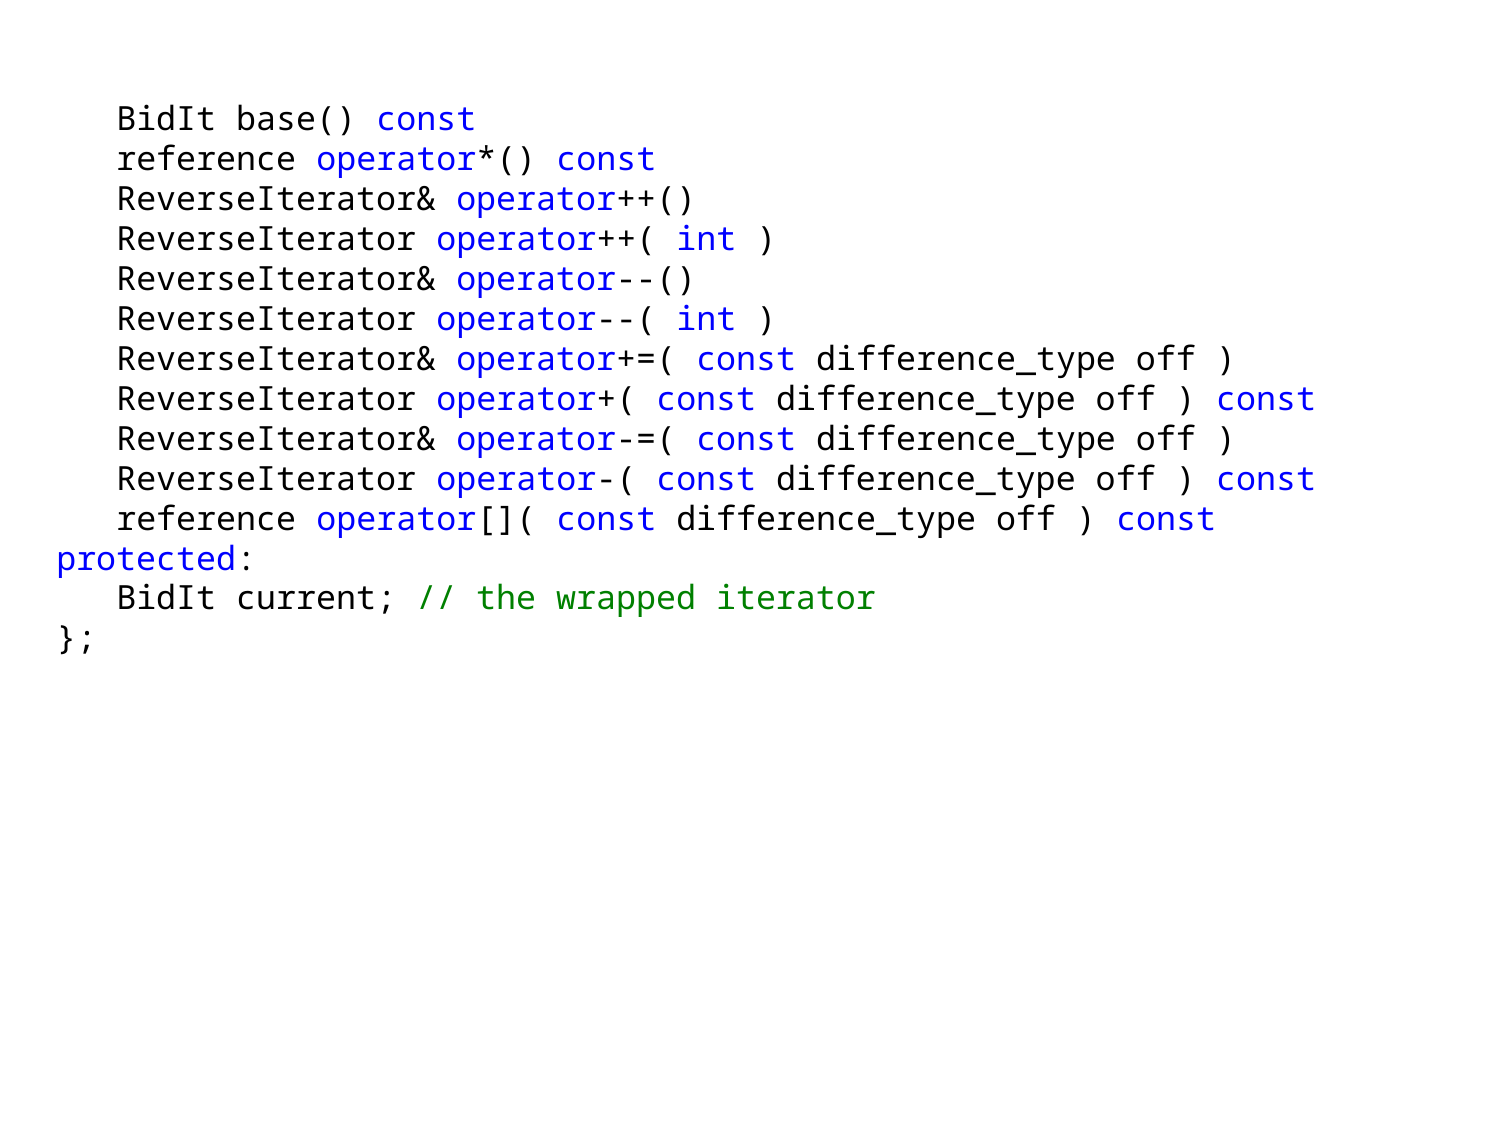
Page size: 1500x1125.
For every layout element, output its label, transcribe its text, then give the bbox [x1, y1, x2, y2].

list BidIt base() const reference operator*() const ReverseIterator& operator++() ReverseIterator operator++( int ) ReverseIterator& operator--() ReverseIterator operator--( int ) ReverseIterator& operator+=( const difference_type off ) ReverseIterator operator+( const difference_type off ) const ReverseIterator& operator-=( const difference_type off ) ReverseIterator operator-( const difference_type off ) const reference operator[]( const difference_type off ) const protected: BidIt current; // the wrapped iterator }; [41, 90, 1459, 681]
